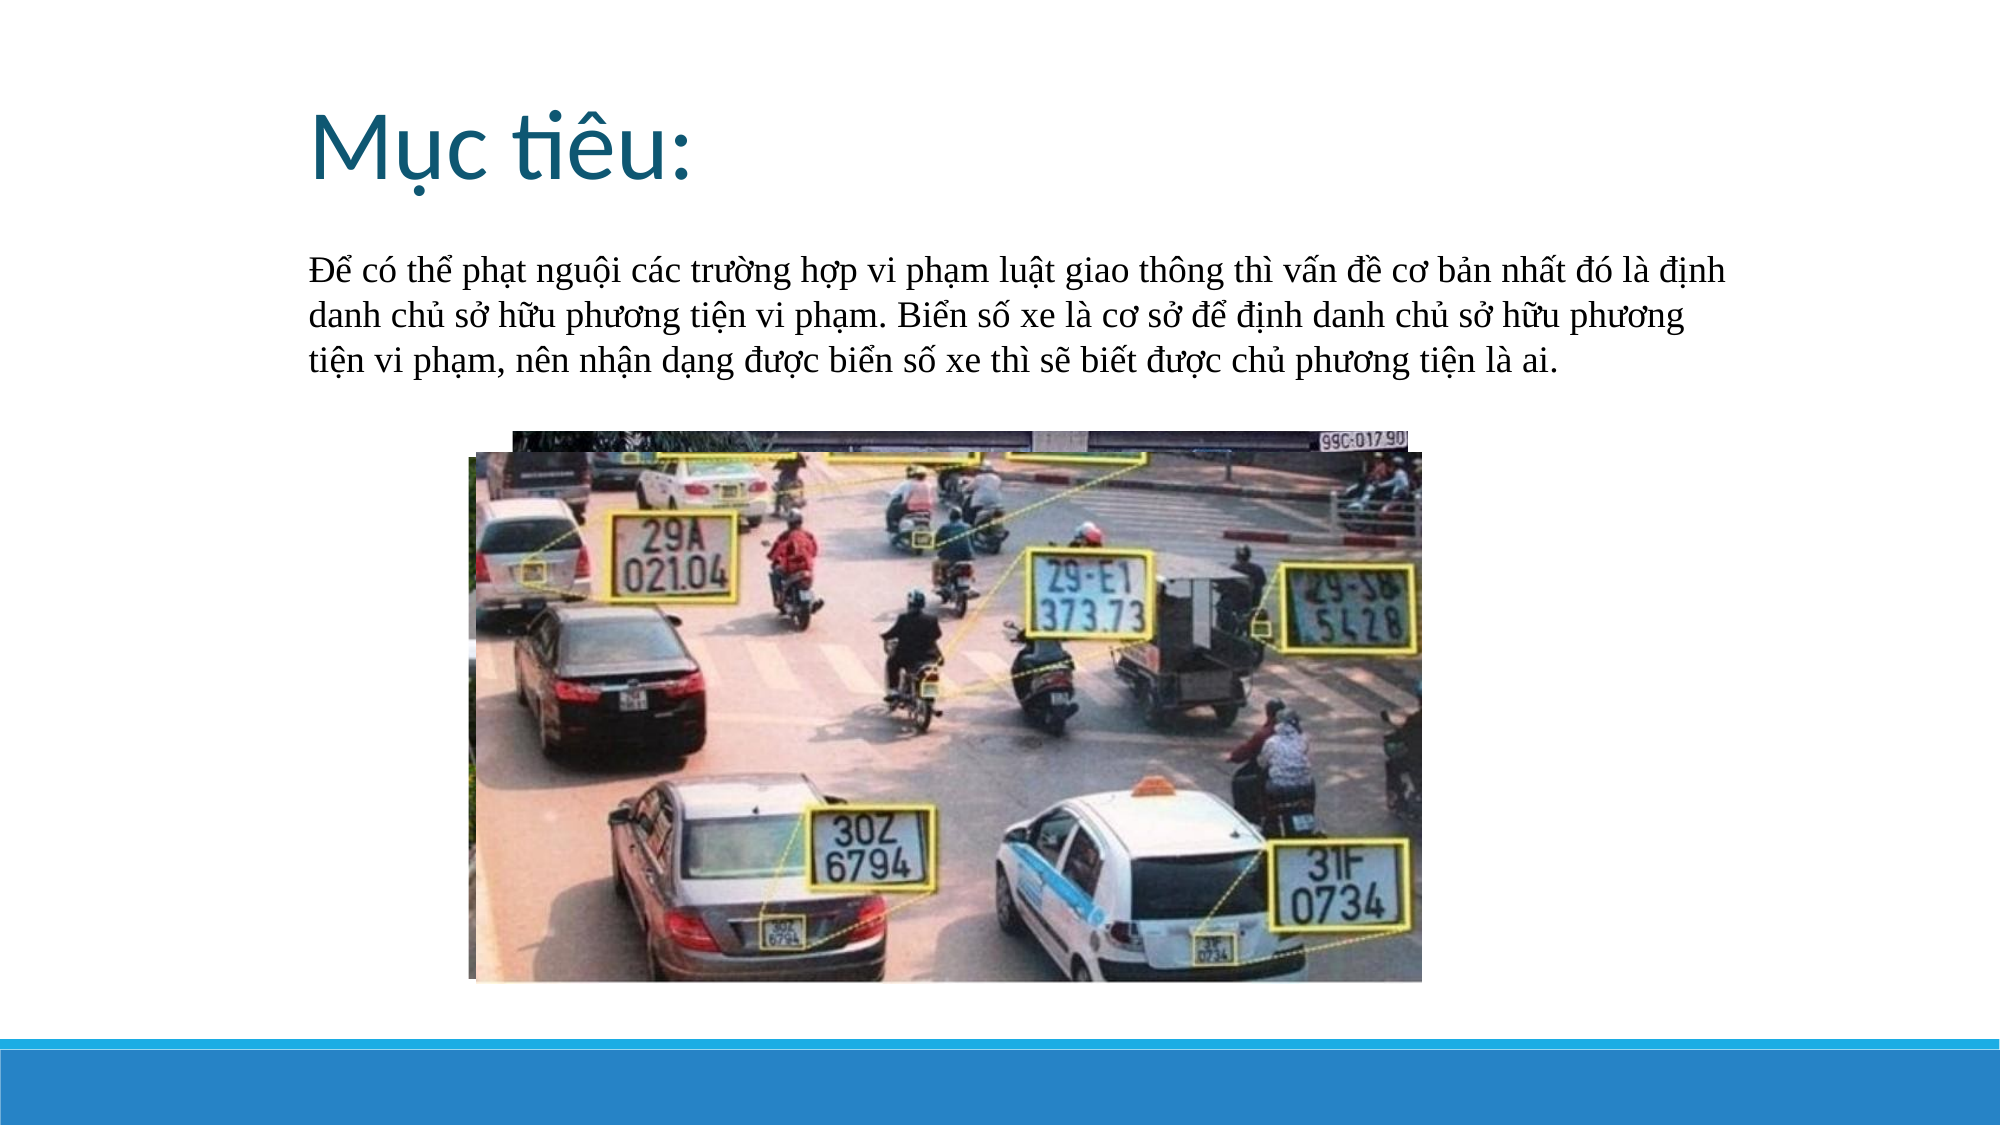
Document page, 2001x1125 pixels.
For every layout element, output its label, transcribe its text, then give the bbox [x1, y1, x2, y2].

picture [468, 430, 1423, 984]
text_box Để có thể phạt nguội các trường hợp vi phạm luật giao thông thì vấn đề cơ bản nhất đó là định danh chủ sở hữu phương tiện vi phạm. Biển số xe là cơ sở để định danh chủ sở hữu phương tiện vi phạm, nên nhận dạng được biển số xe thì sẽ biết được chủ phương tiện là ai. [293, 238, 1743, 388]
text_box Mục tiêu: [293, 72, 961, 208]
